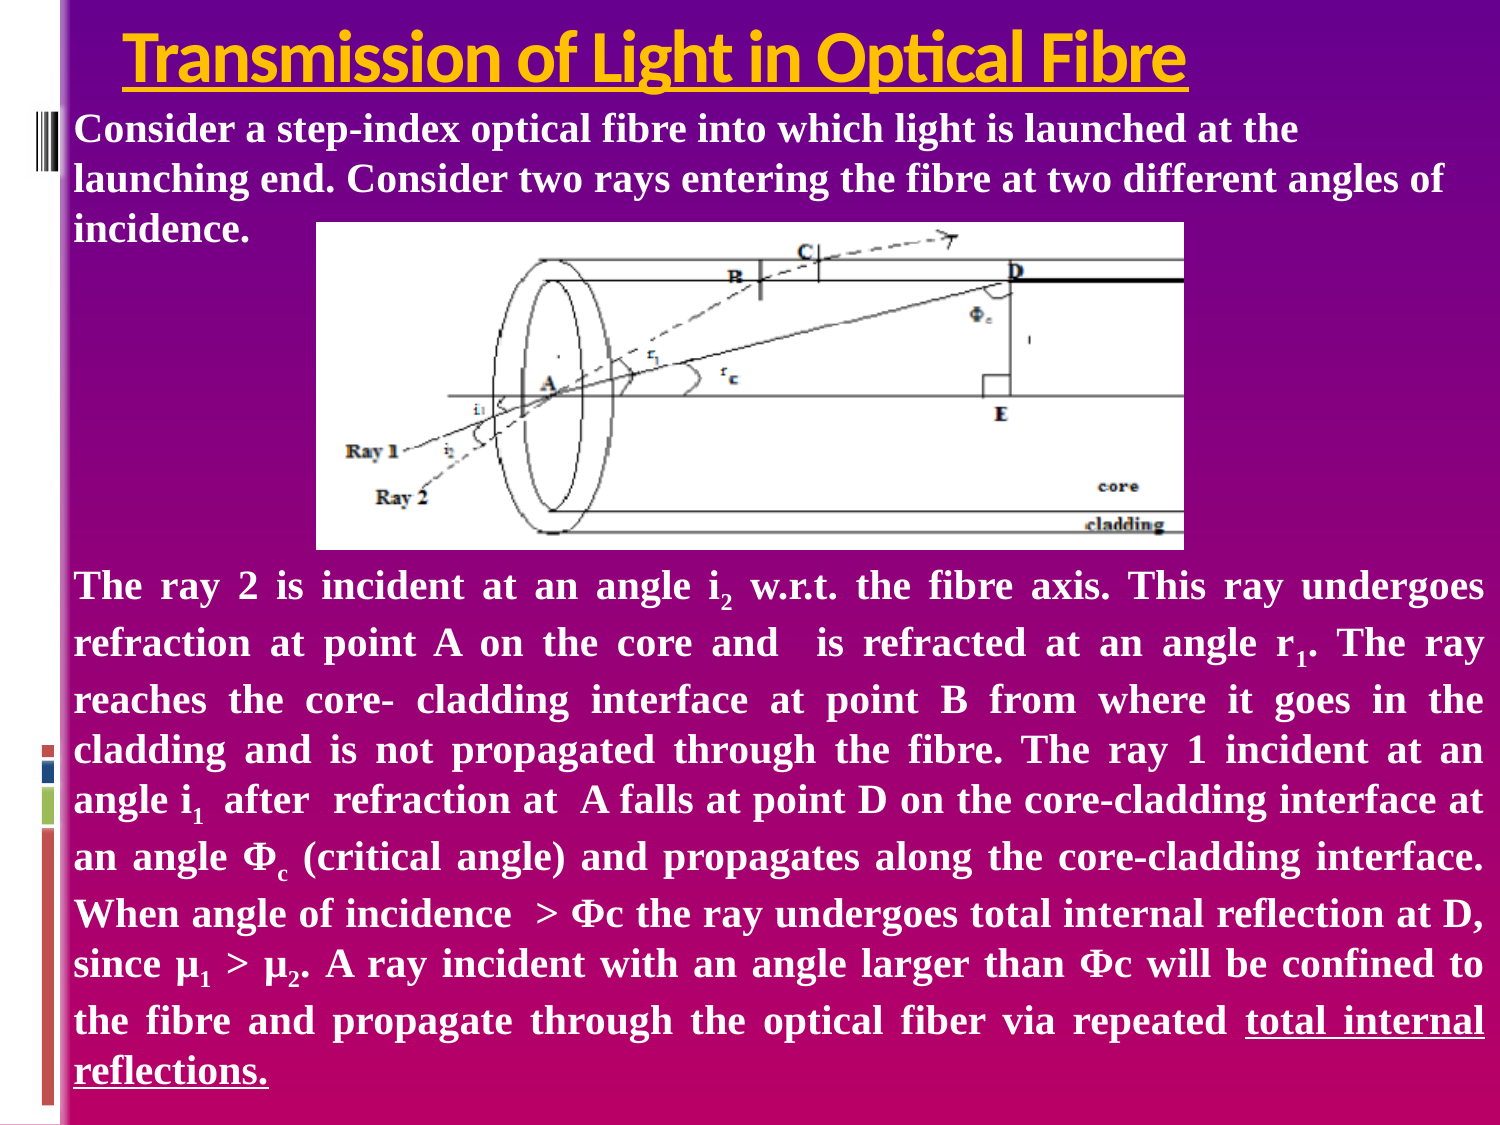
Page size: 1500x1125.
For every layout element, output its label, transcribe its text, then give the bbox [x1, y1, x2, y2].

text_box Consider a step-index optical fibre into which light is launched at the launching end. Consider two rays entering the fibre at two different angles of incidence. [58, 93, 1500, 259]
title Transmission of Light in Optical Fibre [107, 0, 1383, 93]
text_box The ray 2 is incident at an angle i2 w.r.t. the fibre axis. This ray undergoes refraction at point A on the core and is refracted at an angle r1. The ray reaches the core- cladding interface at point B from where it goes in the cladding and is not propagated through the fibre. The ray 1 incident at an angle i1 after refraction at A falls at point D on the core-cladding interface at an angle Φc (critical angle) and propagates along the core-cladding interface. When angle of incidence > Φc the ray undergoes total internal reflection at D, since μ1 > μ2. A ray incident with an angle larger than Φc will be confined to the fibre and propagate through the optical fiber via repeated total internal reflections. . [58, 550, 1500, 1125]
picture [315, 222, 1184, 550]
